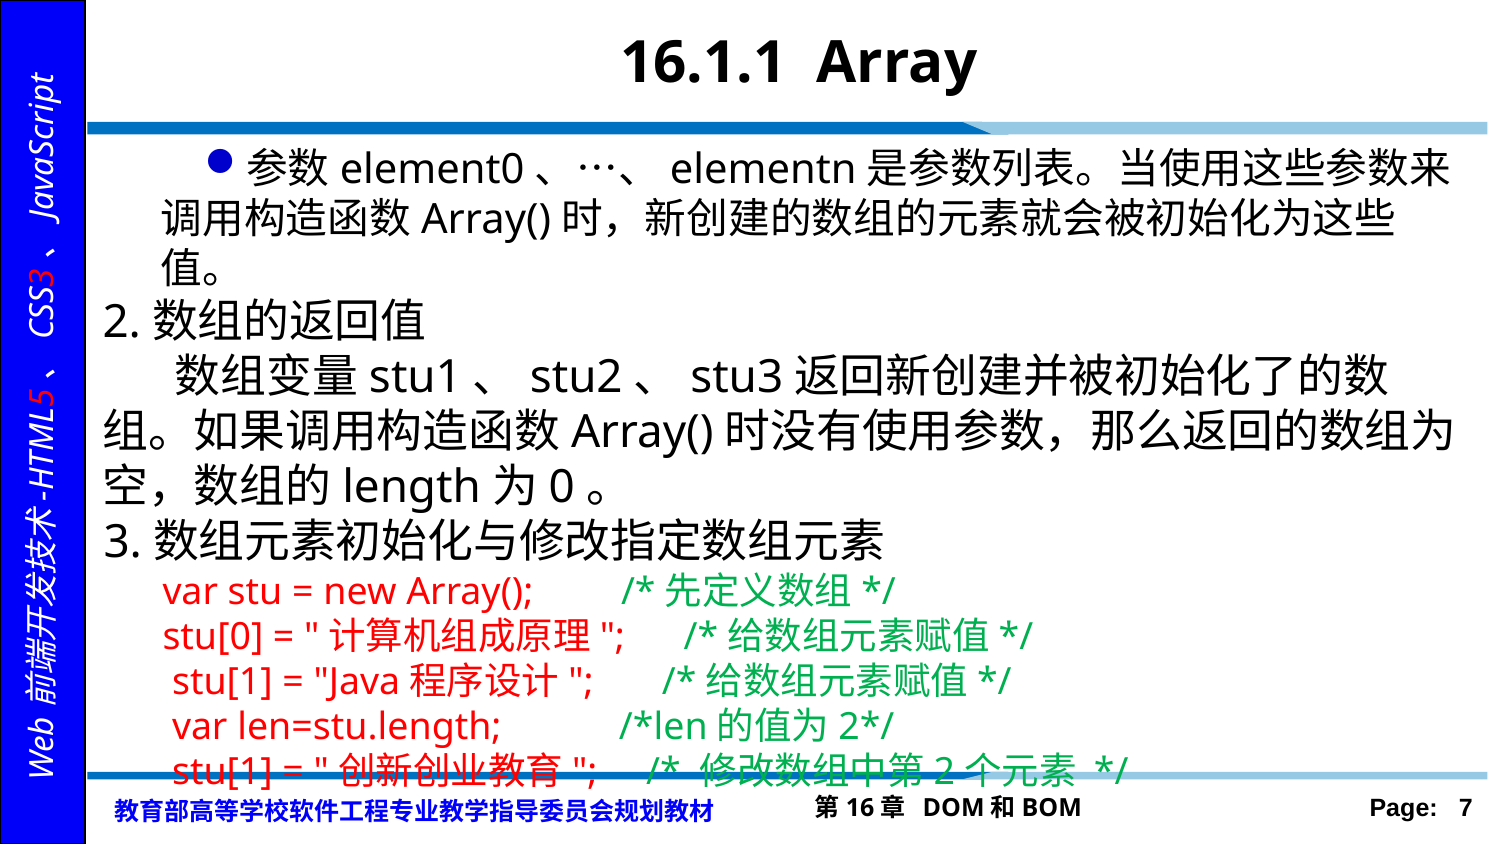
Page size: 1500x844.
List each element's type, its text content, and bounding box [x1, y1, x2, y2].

title 16.1.1 Array [161, 11, 1436, 106]
list 参数element0、…、elementn是参数列表。当使用这些参数来调用构造函数Array()时，新创建的数组的元素就会被初始化为这些值。 2.数组的返回值 数组变量stu1、stu2、stu3返回新创建并被初始化了的数组。如果调用构造函数Array()时没有使用参数，那么返回的数组为空，数组的length为0。 3.数组元素初始化与修改指定数组元素 var stu = new Array(); /*先定义数组*/ stu[0] = "计算机组成原理"; /*给数组元素赋值*/ stu[1] = "Java程序设计"; /*给数组元素赋值*/ var len=stu.length; /*len的值为2*/ stu[1] = "创新创业教育"; /* 修改数组中第2个元素 */ [86, 133, 1484, 773]
